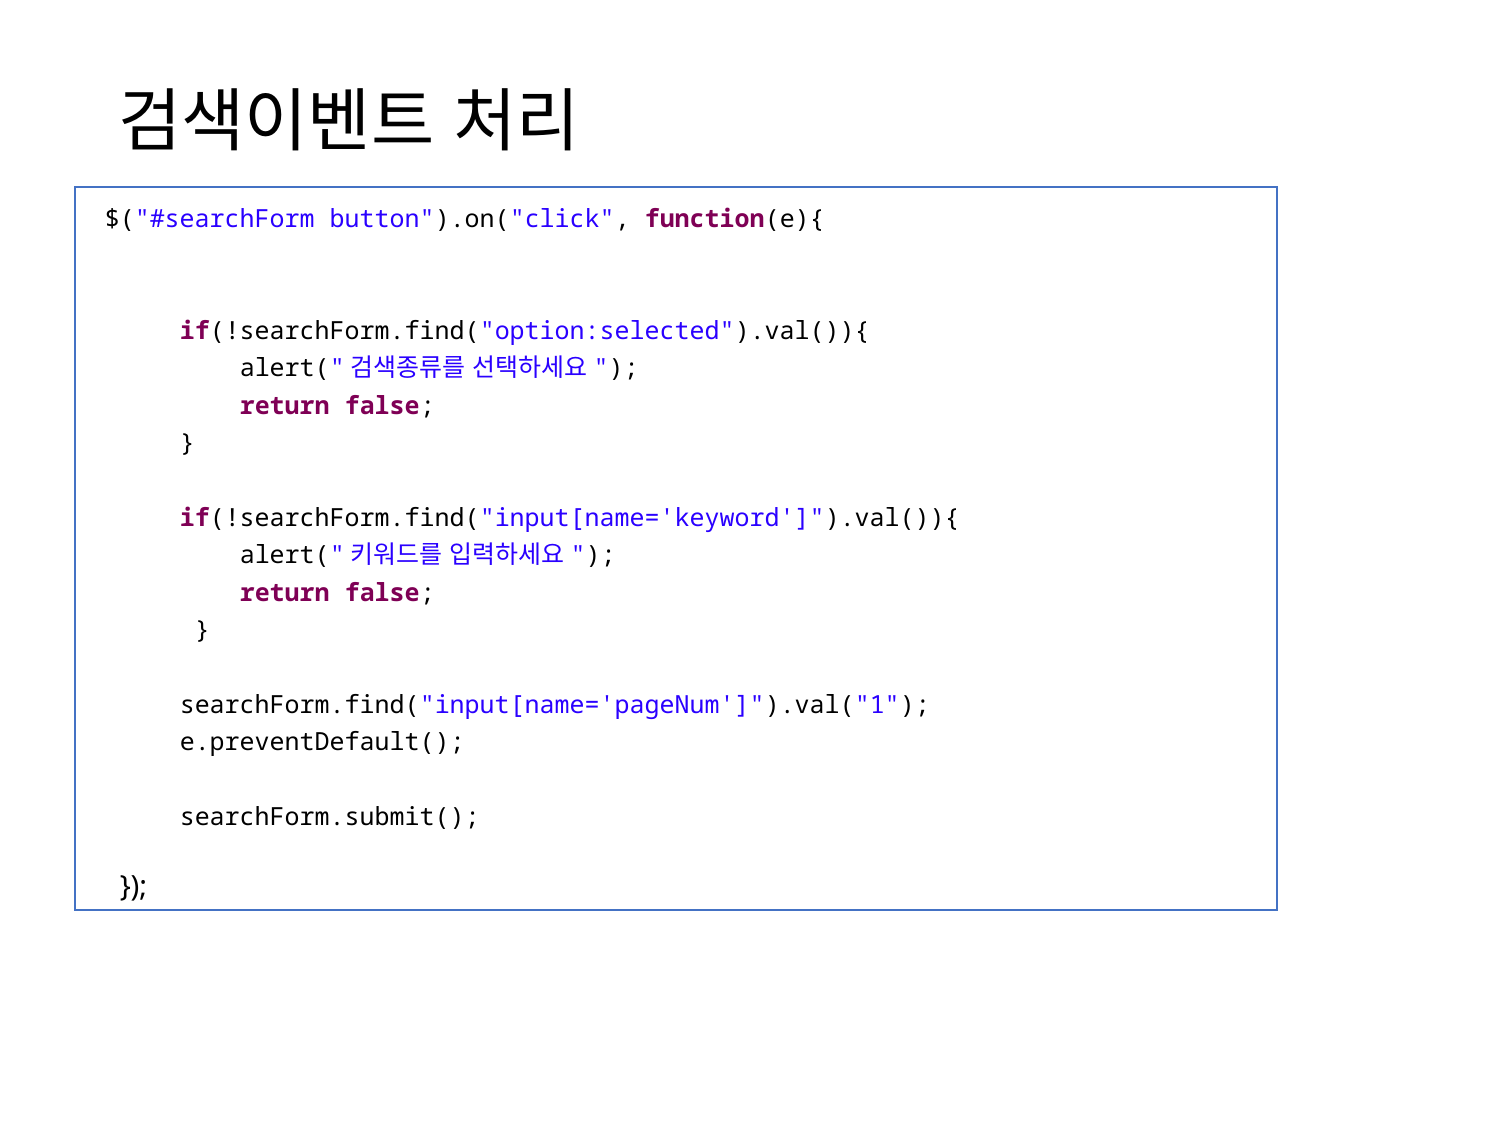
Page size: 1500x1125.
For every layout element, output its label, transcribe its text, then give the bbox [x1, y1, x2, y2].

title 검색이벤트 처리 [103, 59, 1397, 188]
text_box $("#searchForm button").on("click", function(e){ if(!searchForm.find("option:selected").val()){ alert("검색종류를 선택하세요"); return false; } if(!searchForm.find("input[name='keyword']").val()){ alert("키워드를 입력하세요"); return false; } searchForm.find("input[name='pageNum']").val("1"); e.preventDefault(); searchForm.submit(); }); [74, 186, 1278, 911]
